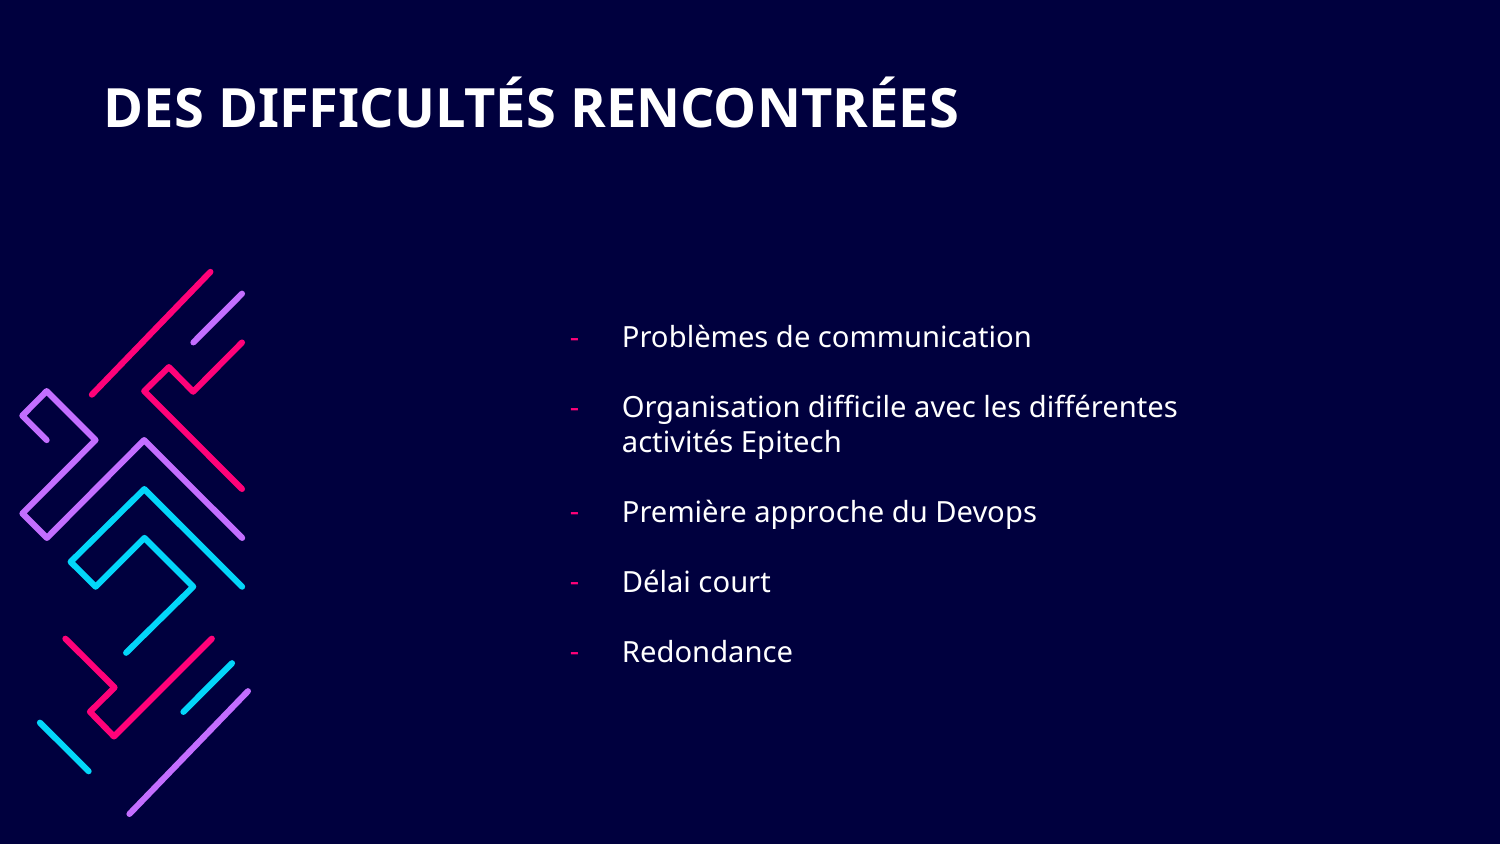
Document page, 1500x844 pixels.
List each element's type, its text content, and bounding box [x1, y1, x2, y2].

subtitle Problèmes de communication Organisation difficile avec les différentes activités Epitech Première approche du Devops Délai court Redondance [531, 303, 1278, 751]
title DES DIFFICULTÉS RENCONTRÉES [88, 58, 1412, 136]
